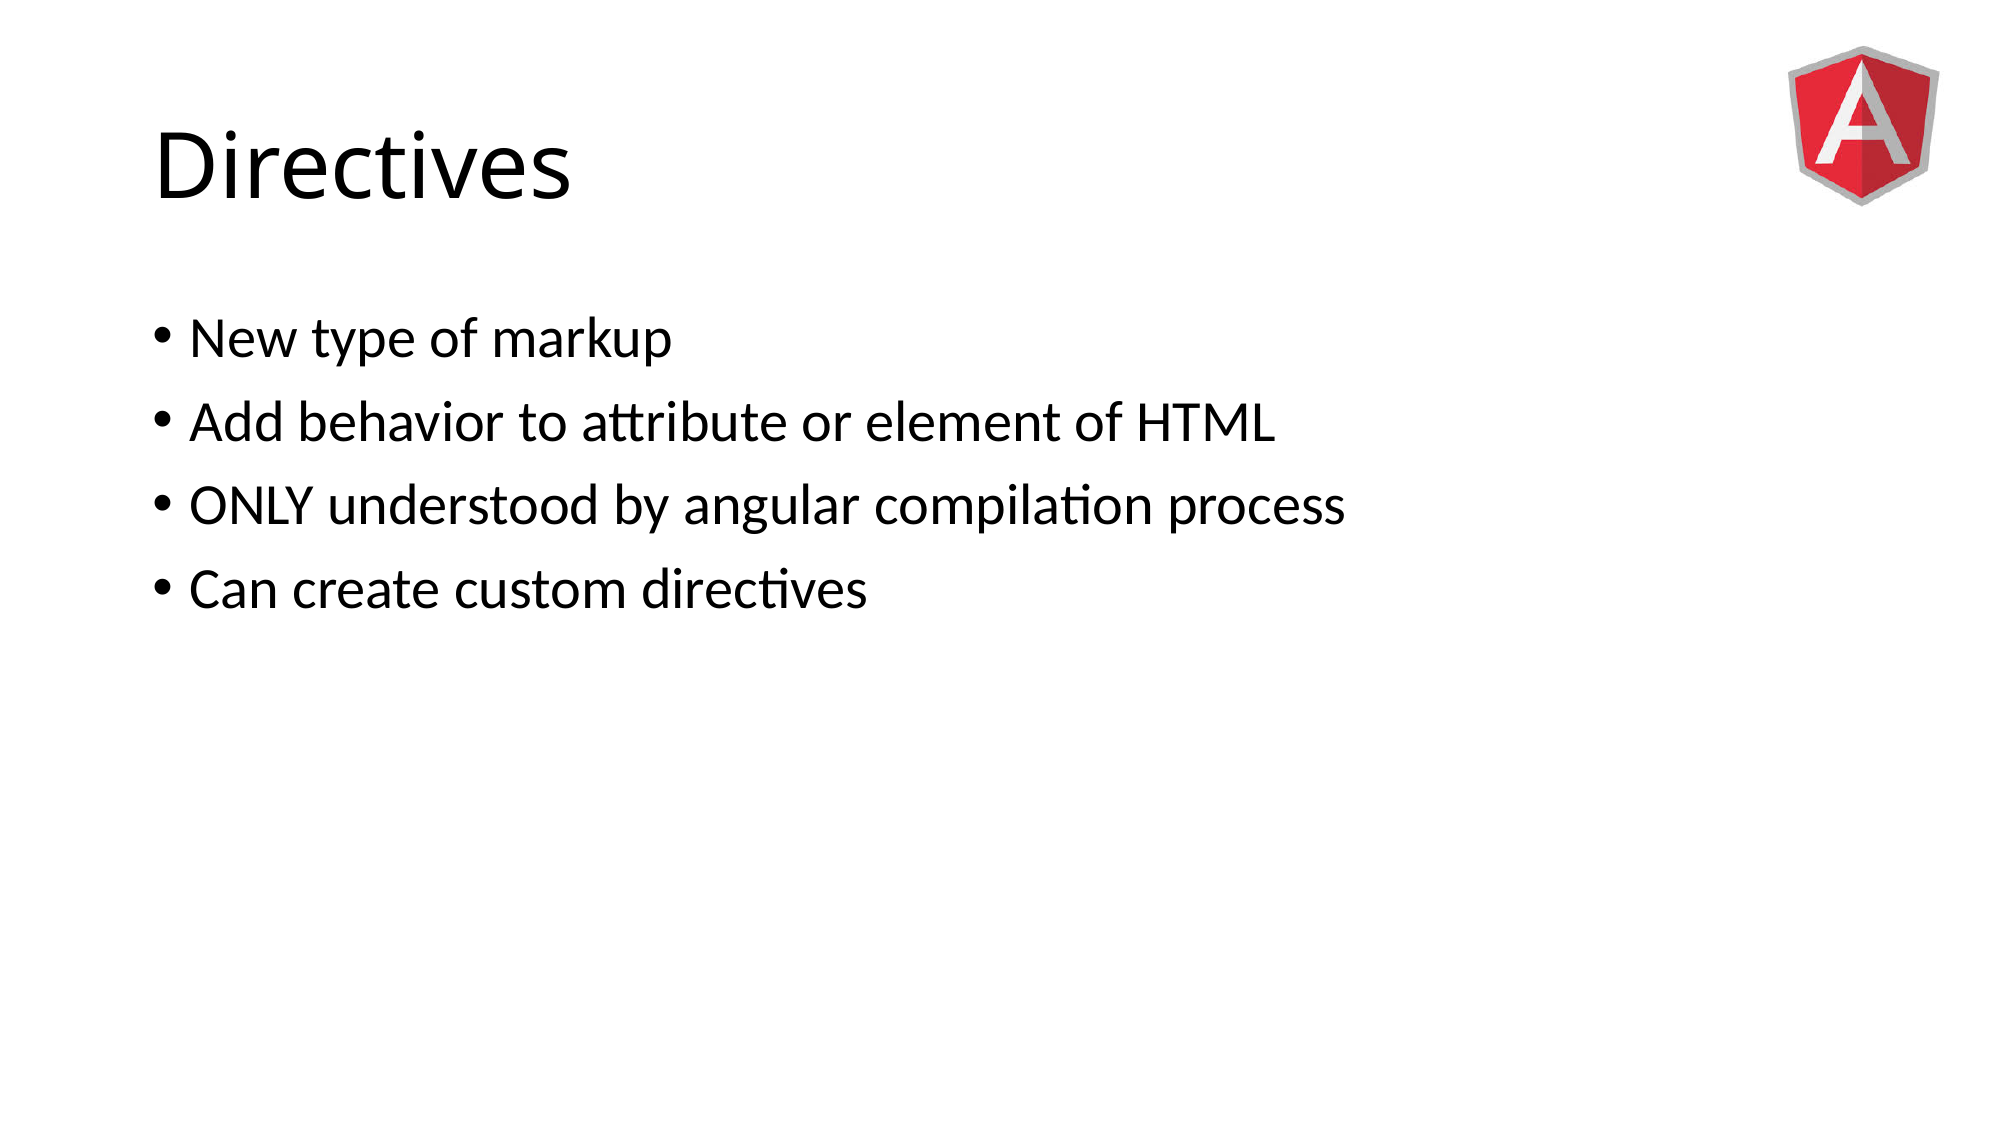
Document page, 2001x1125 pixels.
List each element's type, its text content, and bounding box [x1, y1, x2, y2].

title Directives [137, 59, 1863, 278]
picture [1767, 30, 1958, 221]
list New type of markup Add behavior to attribute or element of HTML ONLY understood by angular compilation process Can create custom directives [137, 299, 1863, 1014]
